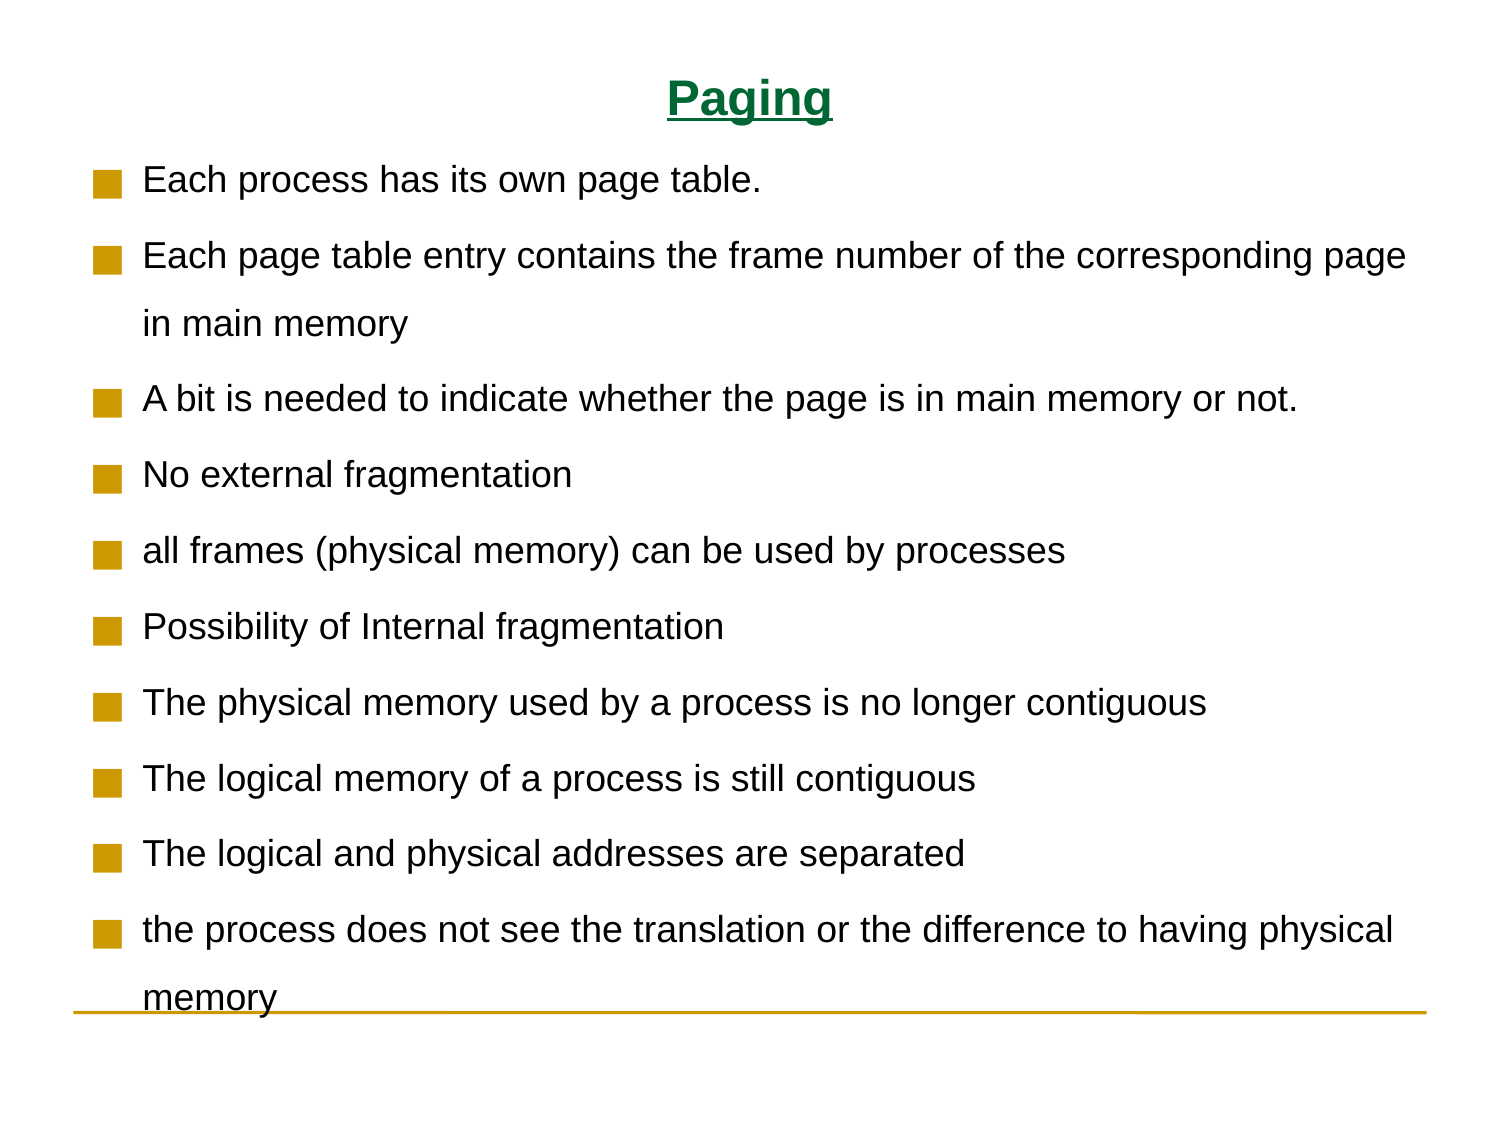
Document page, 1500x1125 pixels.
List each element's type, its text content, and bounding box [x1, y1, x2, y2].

text_box Paging [74, 57, 1425, 125]
text_box Each process has its own page table. Each page table entry contains the frame number of the corresponding page in main memory A bit is needed to indicate whether the page is in main memory or not. No external fragmentation all frames (physical memory) can be used by processes Possibility of Internal fragmentation The physical memory used by a process is no longer contiguous The logical memory of a process is still contiguous The logical and physical addresses are separated the process does not see the translation or the difference to having physical memory [74, 125, 1438, 900]
